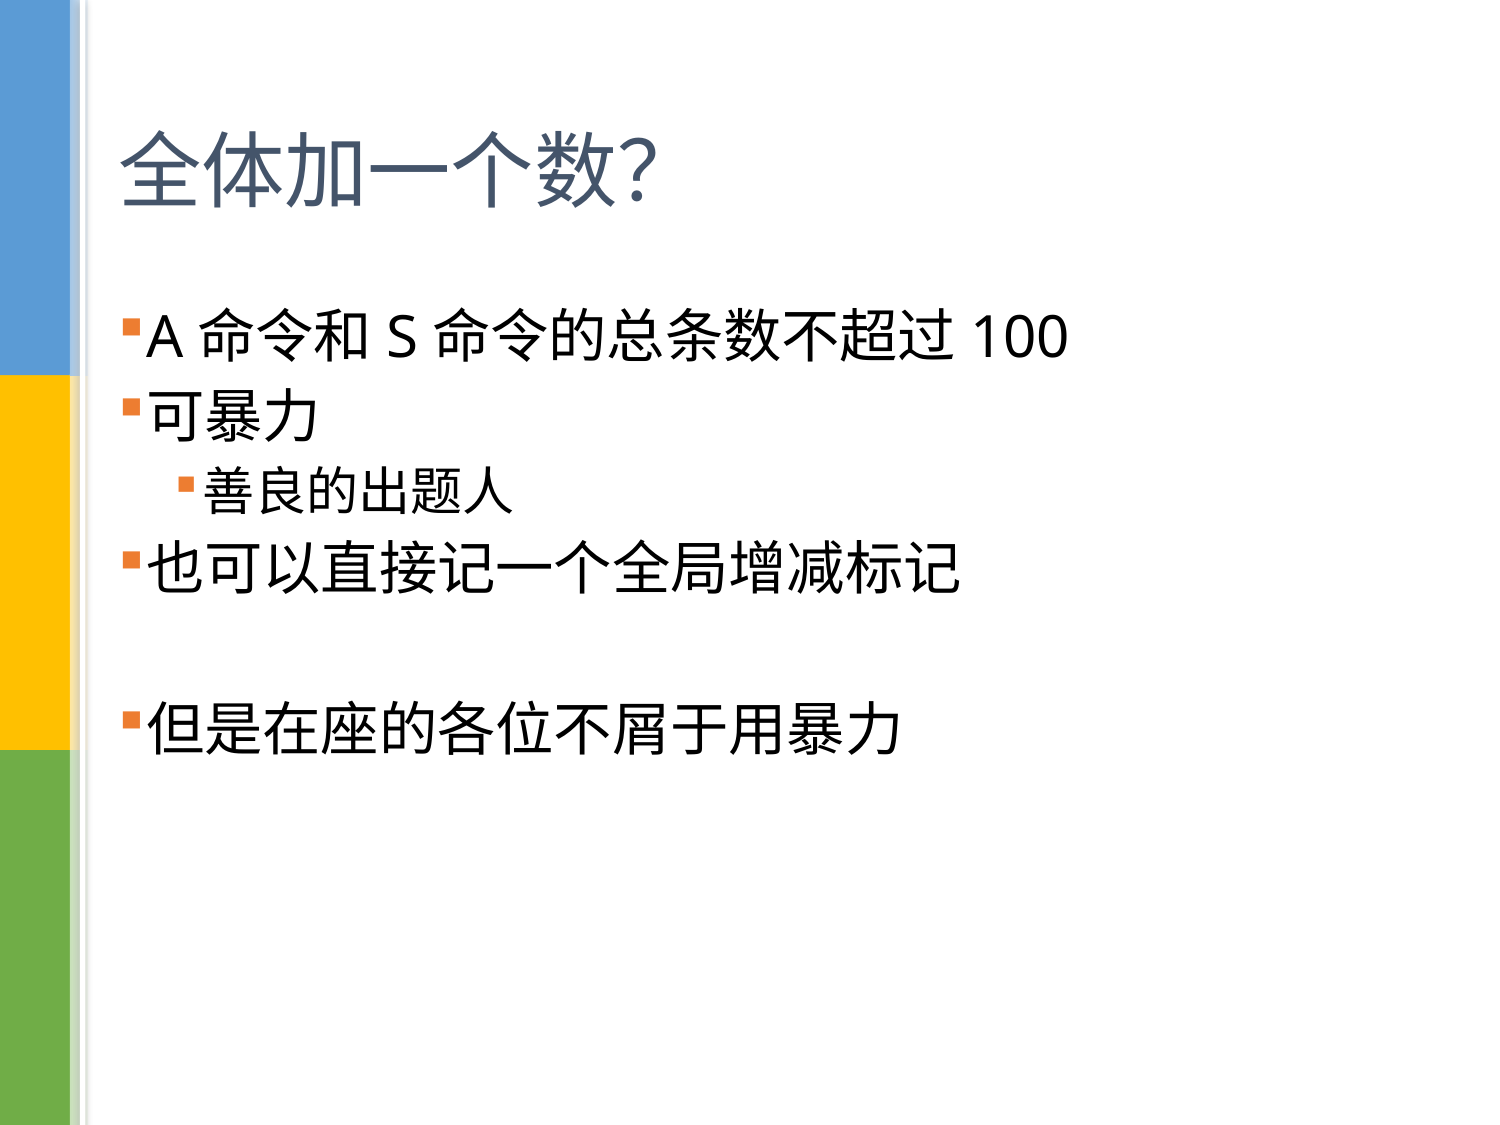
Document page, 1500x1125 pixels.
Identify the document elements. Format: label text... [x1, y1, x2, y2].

title 全体加一个数？ [103, 59, 1397, 278]
list A命令和S命令的总条数不超过100 可暴力 善良的出题人 也可以直接记一个全局增减标记 但是在座的各位不屑于用暴力 [103, 299, 1446, 1098]
